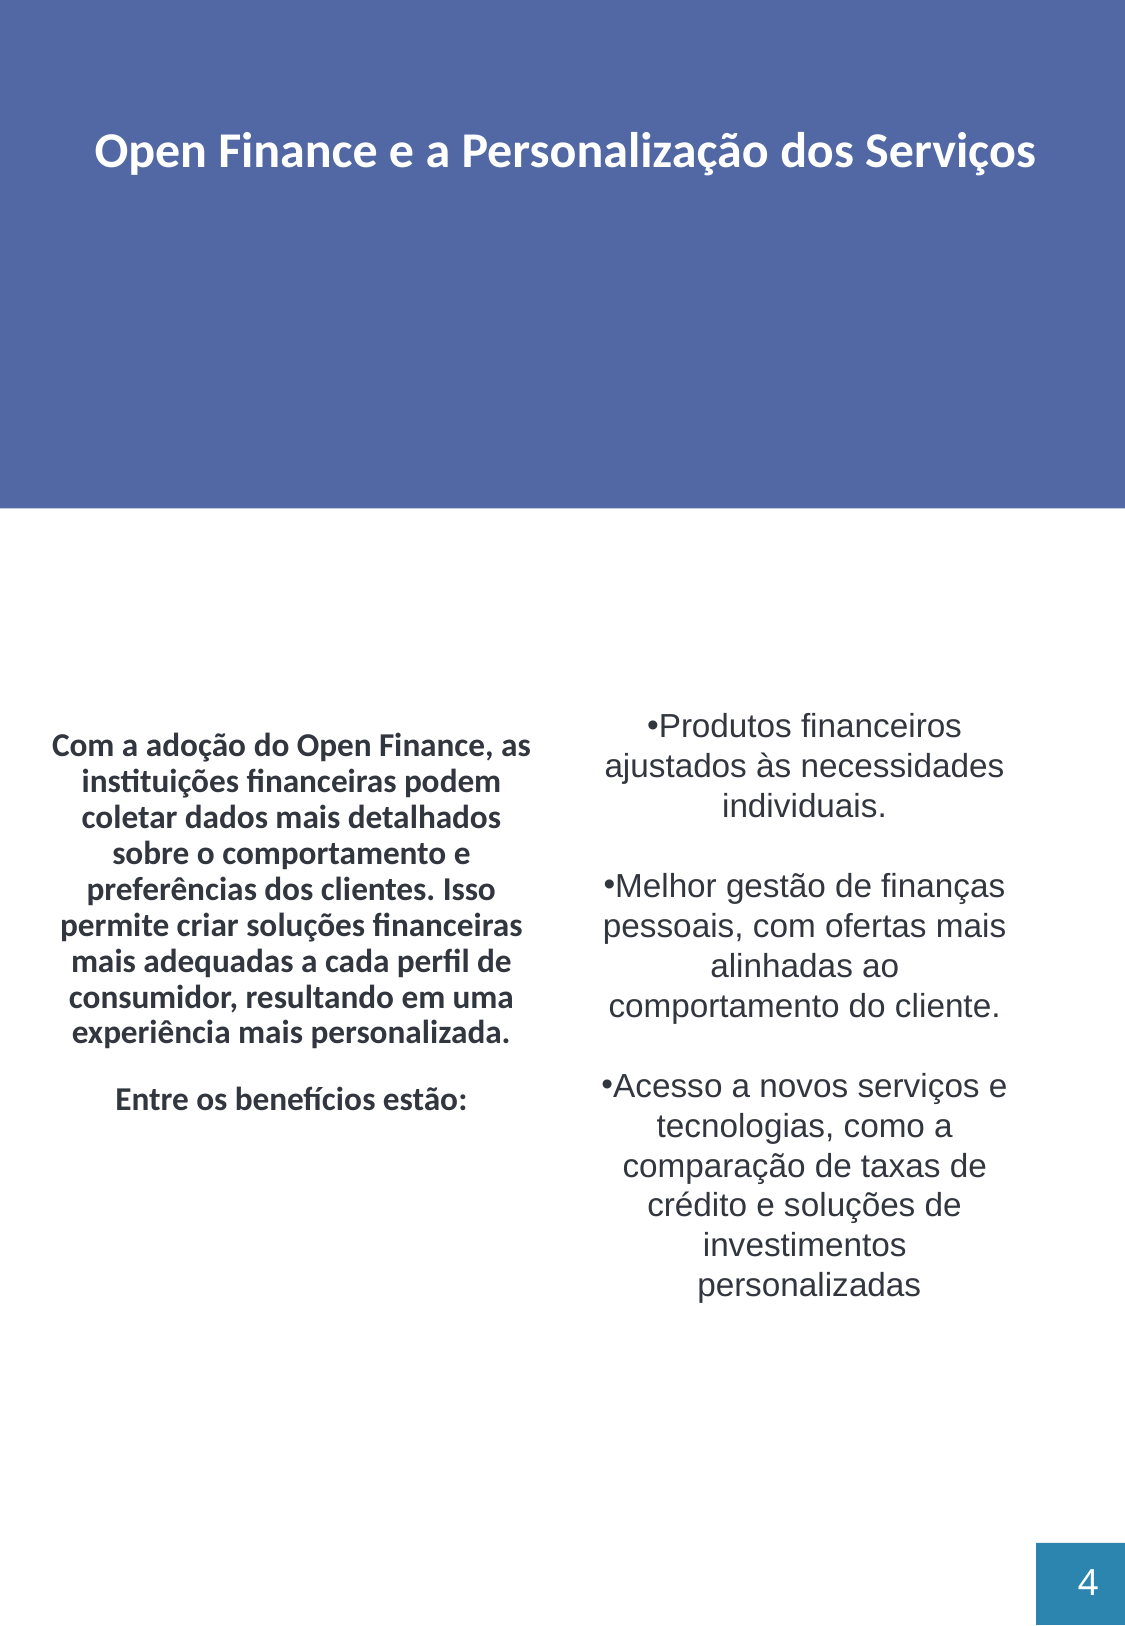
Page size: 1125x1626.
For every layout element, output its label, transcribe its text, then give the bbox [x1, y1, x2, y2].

list Com a adoção do Open Finance, as instituições financeiras podem coletar dados mais detalhados sobre o comportamento e preferências dos clientes. Isso permite criar soluções financeiras mais adequadas a cada perfil de consumidor, resultando em uma experiência mais personalizada. Entre os benefícios estão: [34, 861, 550, 984]
slide_number 4 [1062, 1559, 1098, 1609]
title Open Finance e a Personalização dos Serviços [34, 61, 1098, 241]
list Produtos financeiros ajustados às necessidades individuais. Melhor gestão de finanças pessoais, com ofertas mais alinhadas ao comportamento do cliente. Acesso a novos serviços e tecnologias, como a comparação de taxas de crédito e soluções de investimentos personalizadas [575, 512, 1034, 1456]
